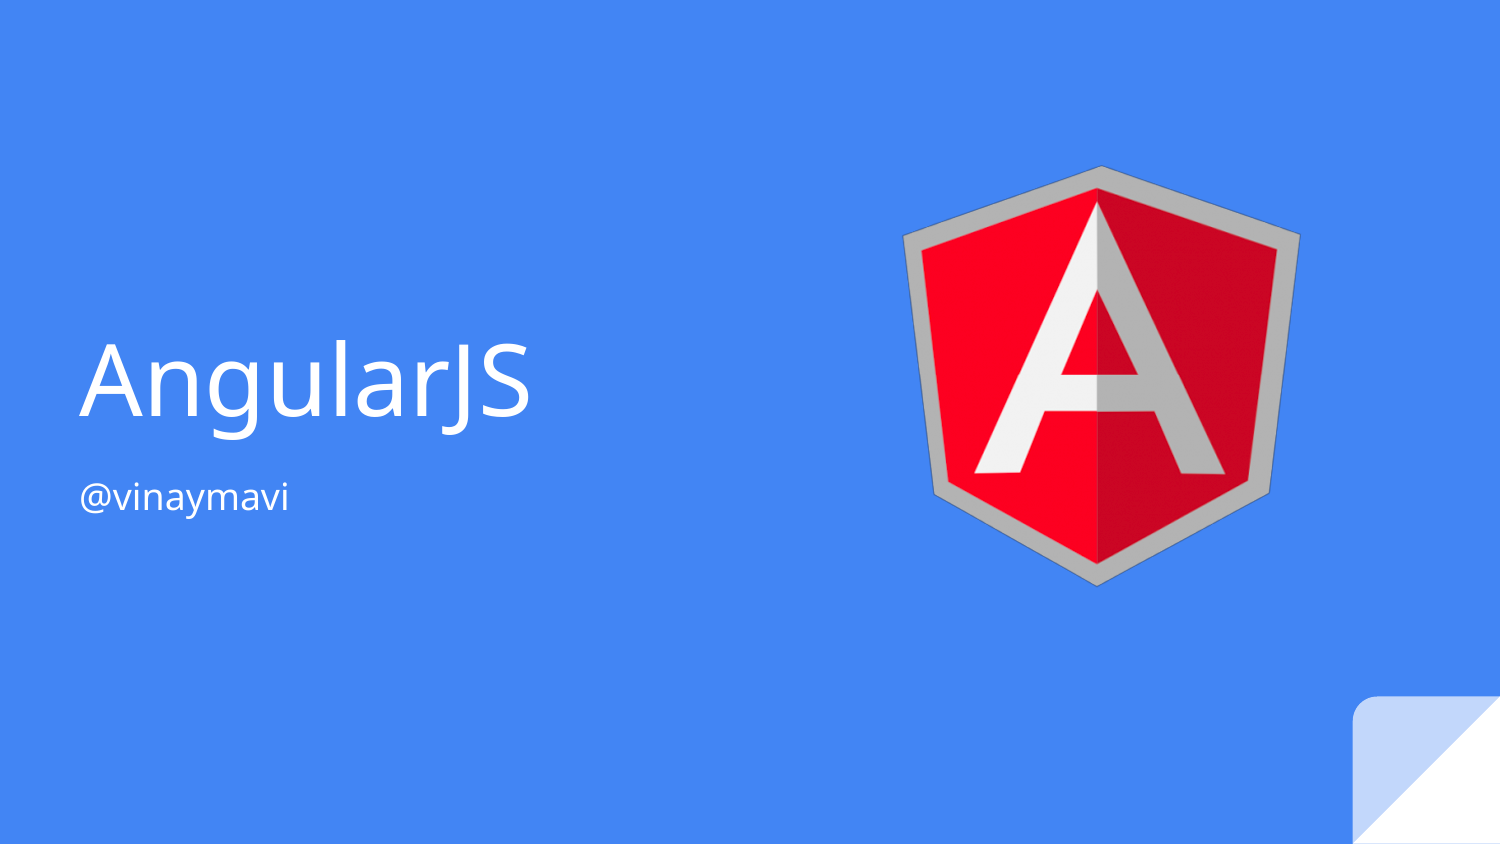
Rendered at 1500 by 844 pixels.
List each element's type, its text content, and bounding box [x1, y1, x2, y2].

title AngularJS [64, 298, 739, 452]
subtitle @vinaymavi [64, 457, 845, 529]
picture [850, 126, 1349, 624]
